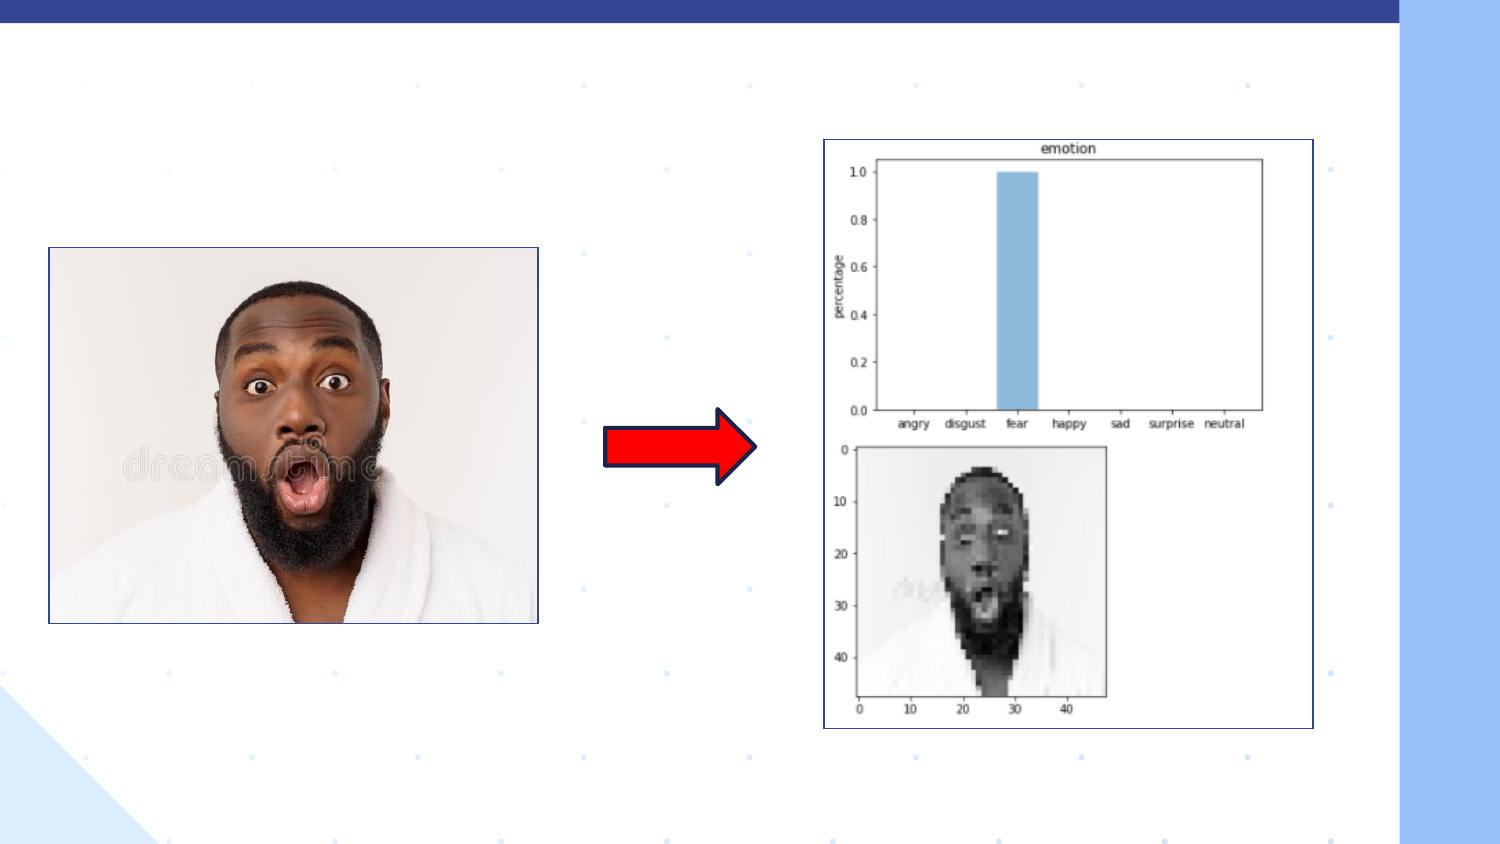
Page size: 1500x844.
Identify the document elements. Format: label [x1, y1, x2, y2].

text_box [603, 407, 758, 487]
picture [49, 247, 538, 624]
picture [824, 140, 1313, 729]
